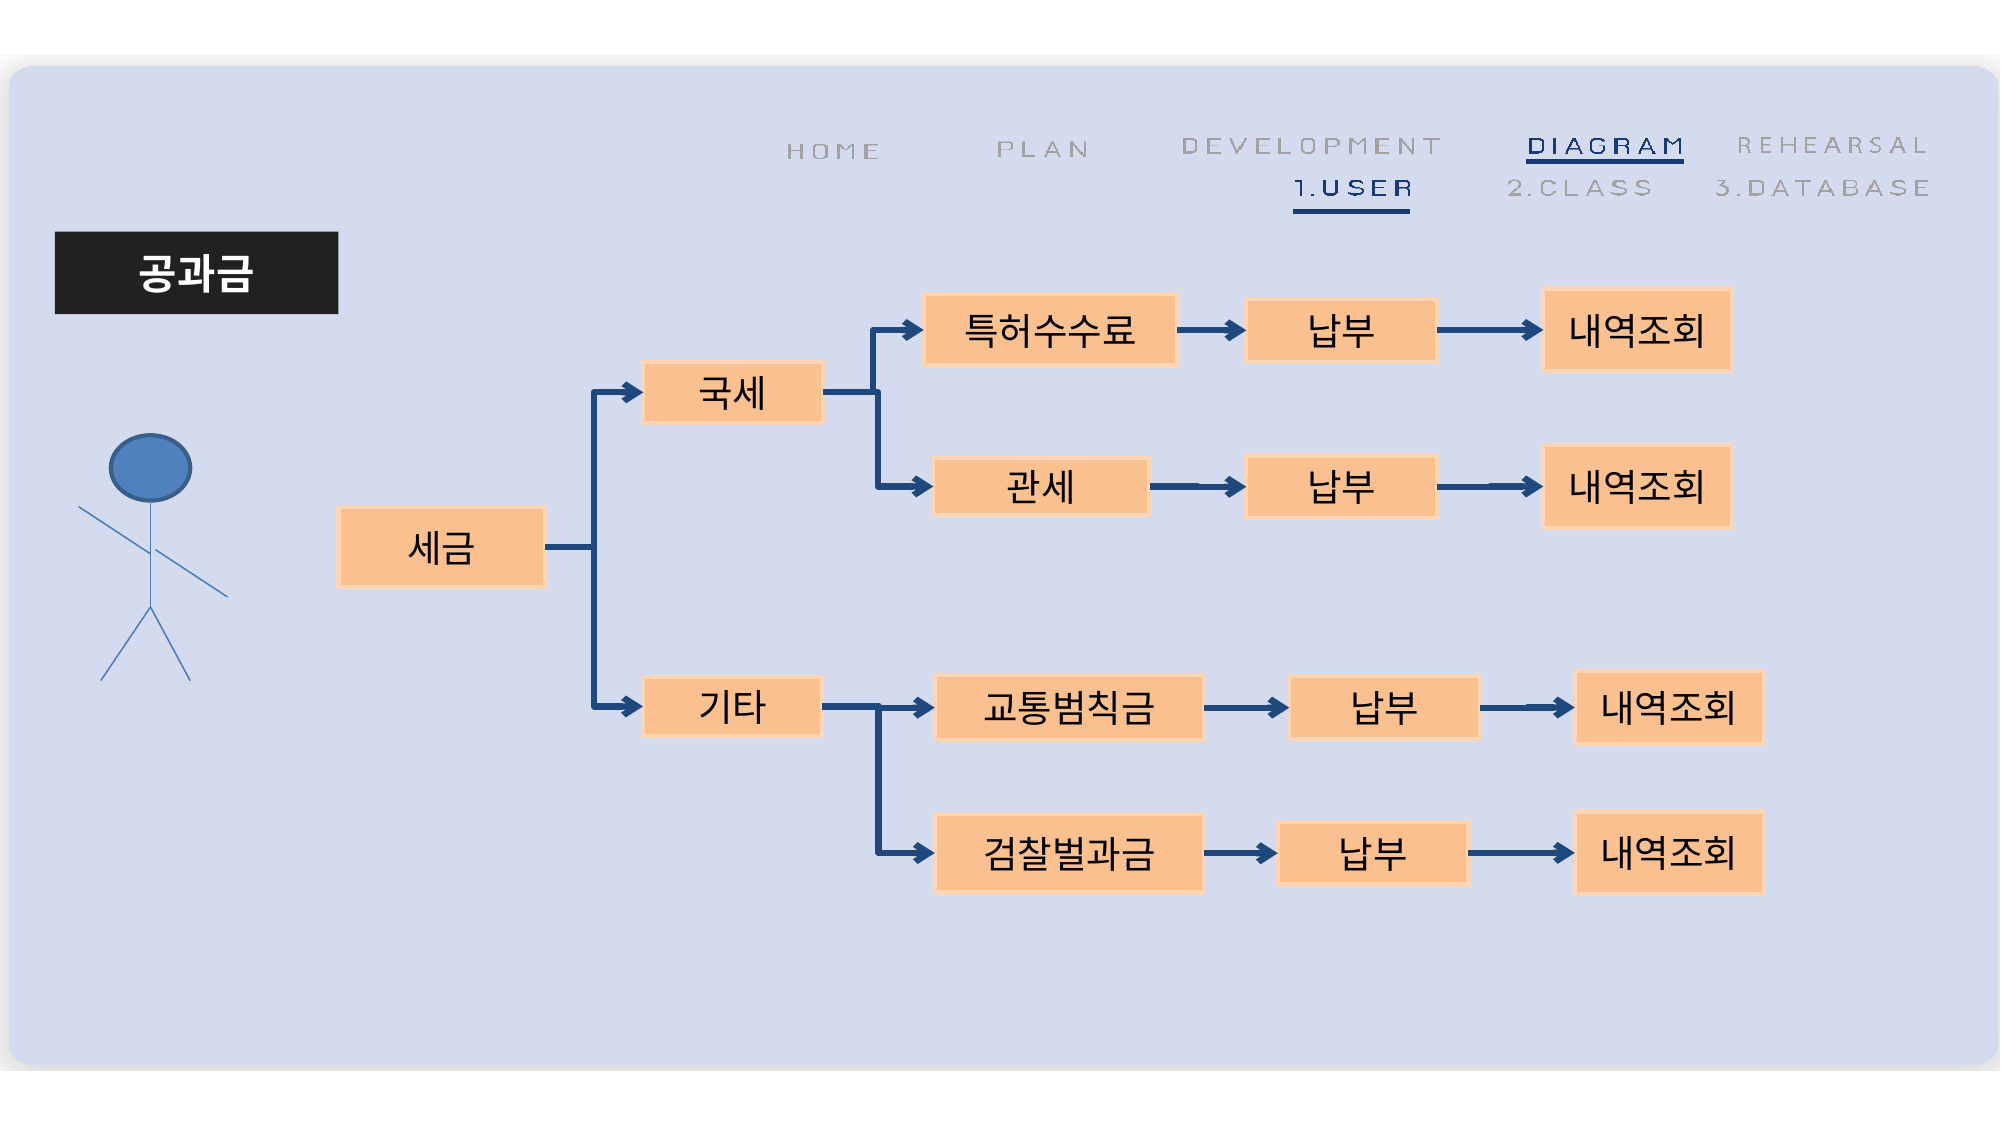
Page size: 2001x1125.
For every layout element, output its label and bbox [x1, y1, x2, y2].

text_box [822, 392, 934, 487]
text_box [544, 392, 644, 546]
text_box [822, 706, 935, 854]
text_box [78, 434, 228, 681]
text_box [544, 546, 644, 707]
picture [0, 54, 2000, 1071]
text_box [822, 329, 924, 391]
